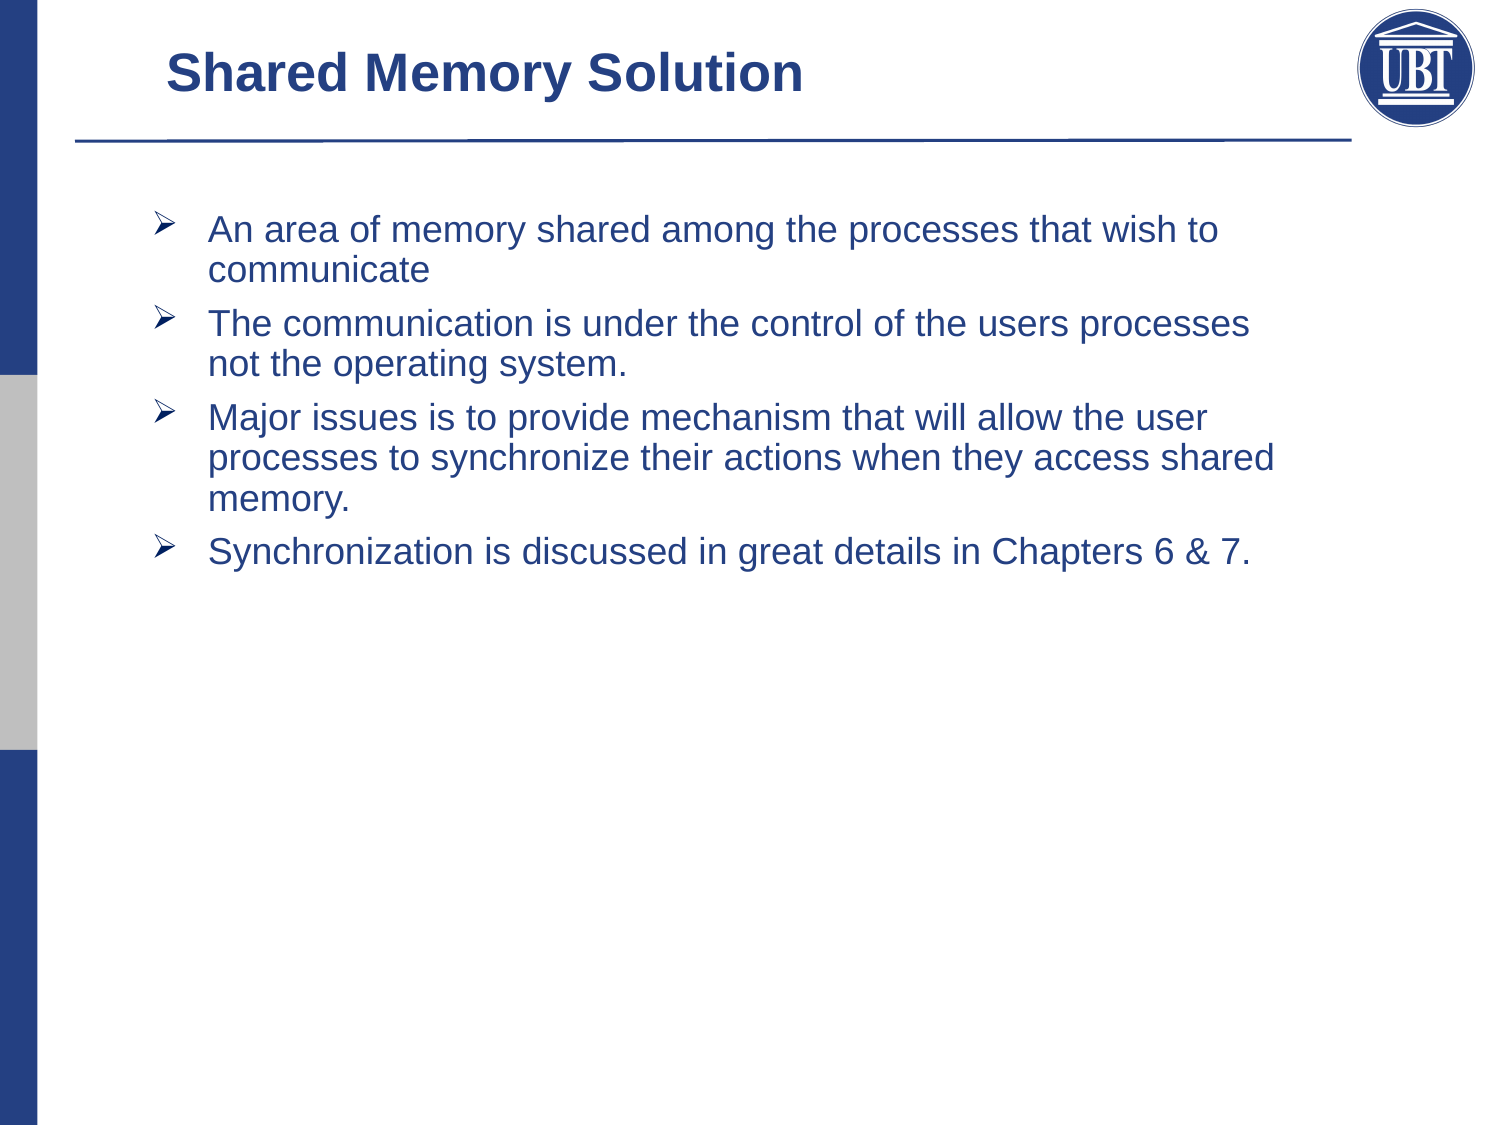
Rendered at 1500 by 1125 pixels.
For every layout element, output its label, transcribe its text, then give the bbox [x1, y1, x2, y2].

picture [1351, 111, 1481, 136]
list An area of memory shared among the processes that wish to communicate The communication is under the control of the users processes not the operating system. Major issues is to provide mechanism that will allow the user processes to synchronize their actions when they access shared memory. Synchronization is discussed in great details in Chapters 6 & 7. [136, 202, 1325, 922]
picture [1351, 5, 1481, 15]
title Shared Memory Solution [151, 15, 1500, 111]
